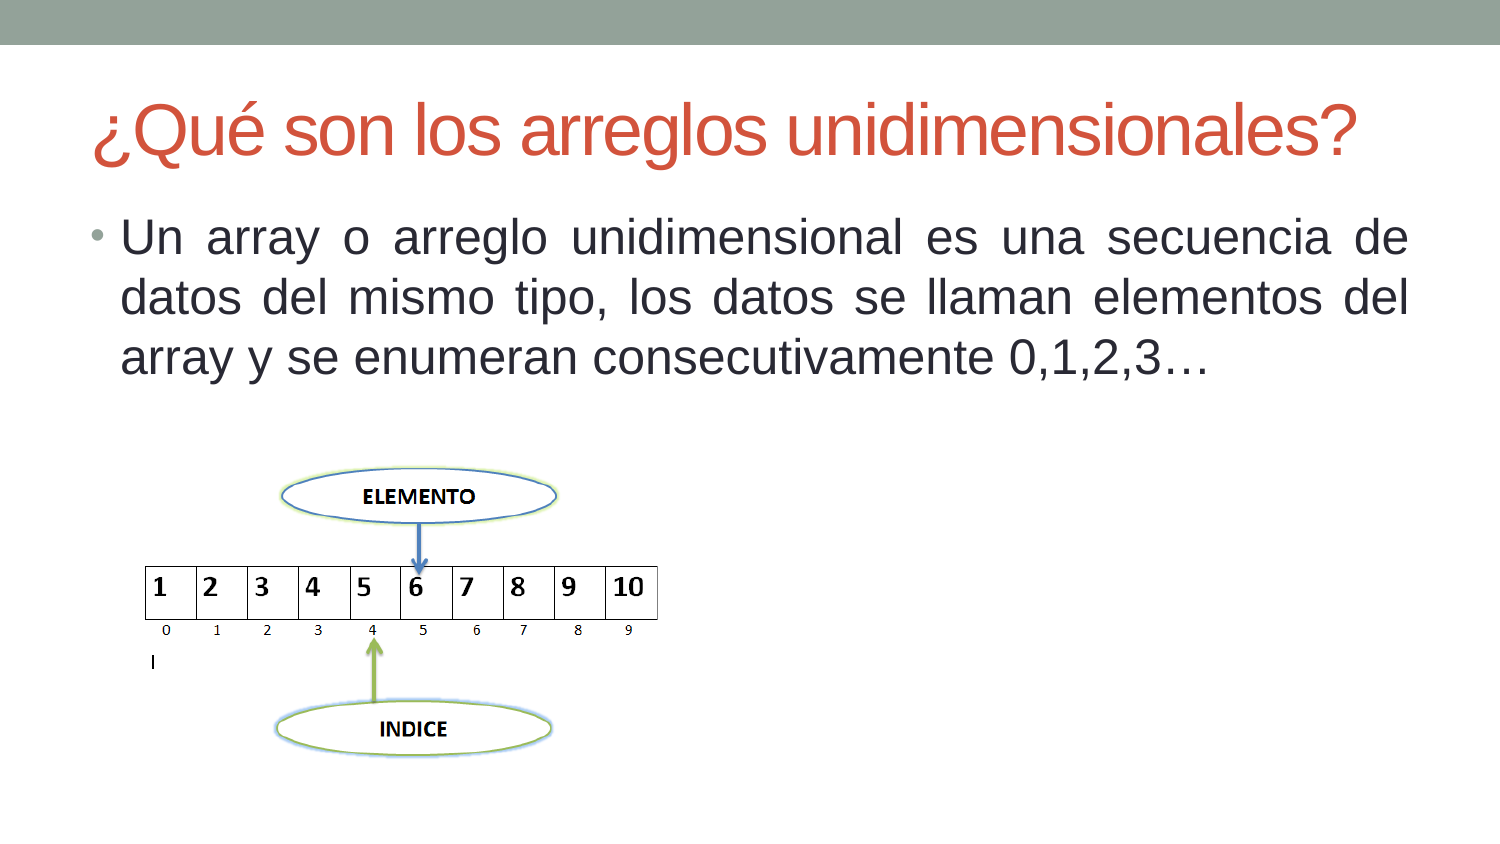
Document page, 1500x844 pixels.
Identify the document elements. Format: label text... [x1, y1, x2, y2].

picture [111, 421, 719, 801]
title ¿Qué son los arreglos unidimensionales? [75, 65, 1425, 188]
list Un array o arreglo unidimensional es una secuencia de datos del mismo tipo, los datos se llaman elementos del array y se enumeran consecutivamente 0,1,2,3… [75, 196, 1425, 797]
